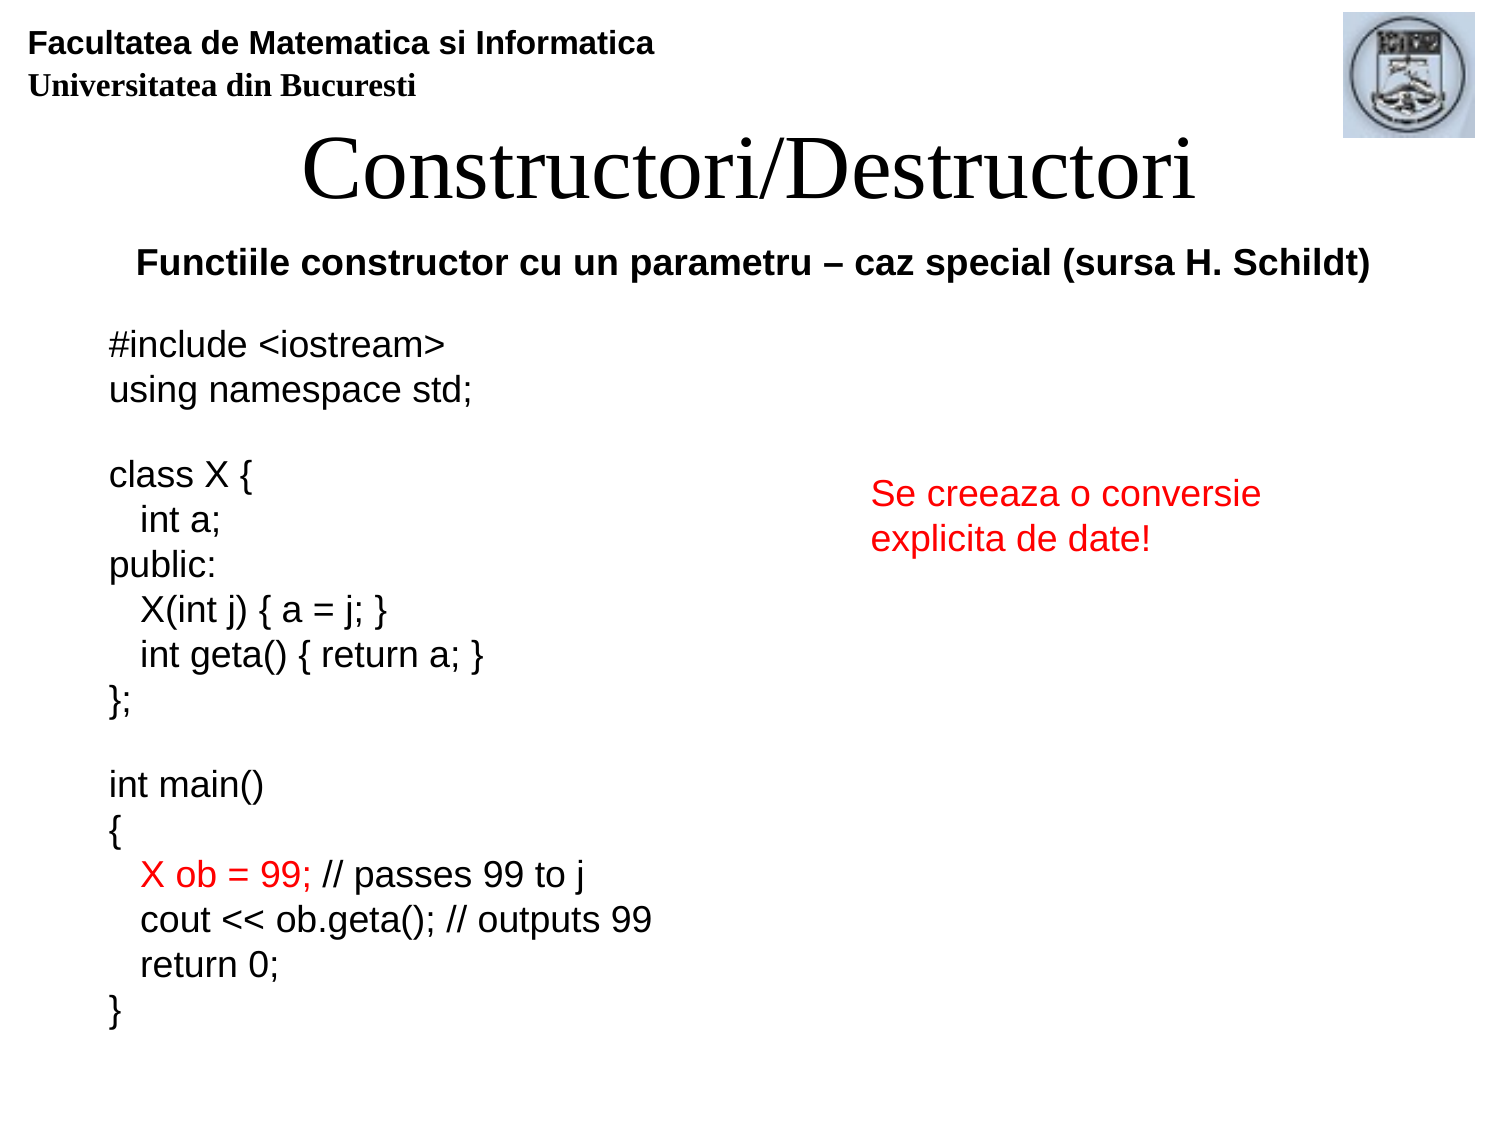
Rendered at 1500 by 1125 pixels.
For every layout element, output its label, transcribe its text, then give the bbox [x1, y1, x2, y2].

picture [1342, 12, 1475, 138]
text_box Se creeaza o conversie explicita de date! [857, 462, 1347, 562]
text_box #include <iostream> using namespace std; class X { int a; public: X(int j) { a = j; } int geta() { return a; } }; int main() { X ob = 99; // passes 99 to j cout << ob.geta(); // outputs 99 return 0; } [95, 312, 1429, 1009]
text_box Functiile constructor cu un parametru – caz special (sursa H. Schildt) [122, 231, 1415, 300]
text_box Constructori/Destructori [112, 99, 1388, 288]
text_box Facultatea de Matematica si Informatica Universitatea din Bucuresti [12, 12, 763, 111]
